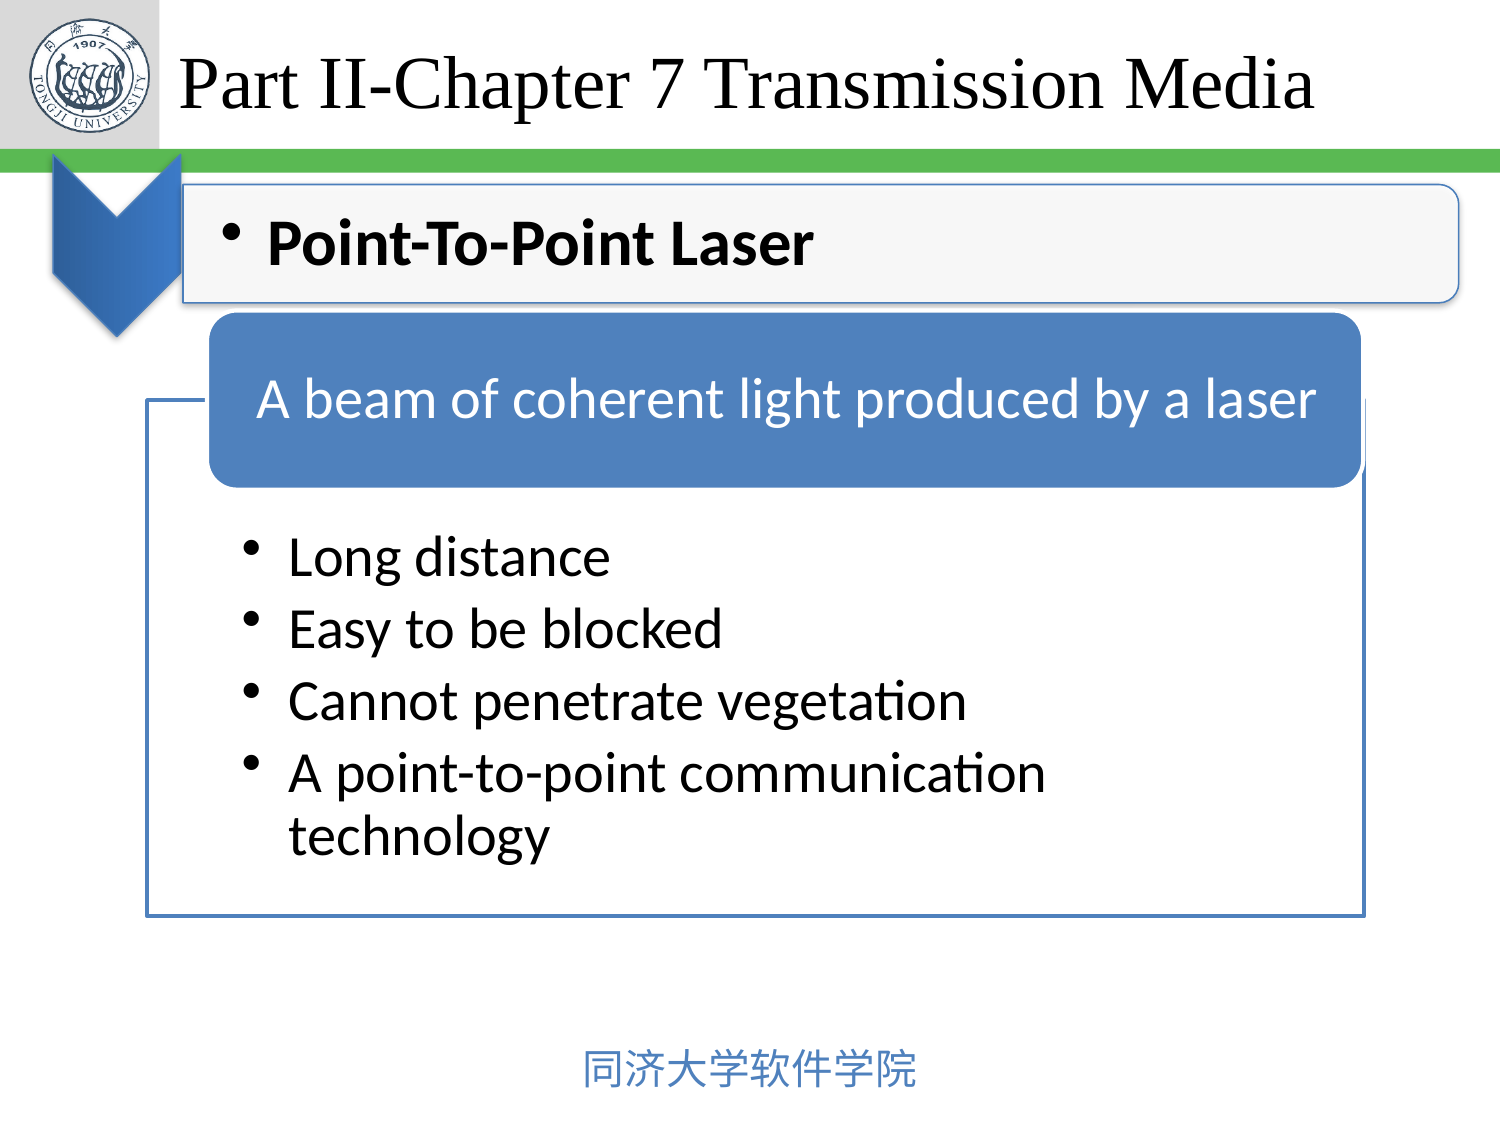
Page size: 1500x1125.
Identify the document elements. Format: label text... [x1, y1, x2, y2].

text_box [52, 154, 181, 337]
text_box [146, 309, 1365, 917]
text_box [182, 184, 1459, 304]
picture [29, 18, 151, 133]
title Part II-Chapter 7 Transmission Media [163, 4, 1400, 152]
